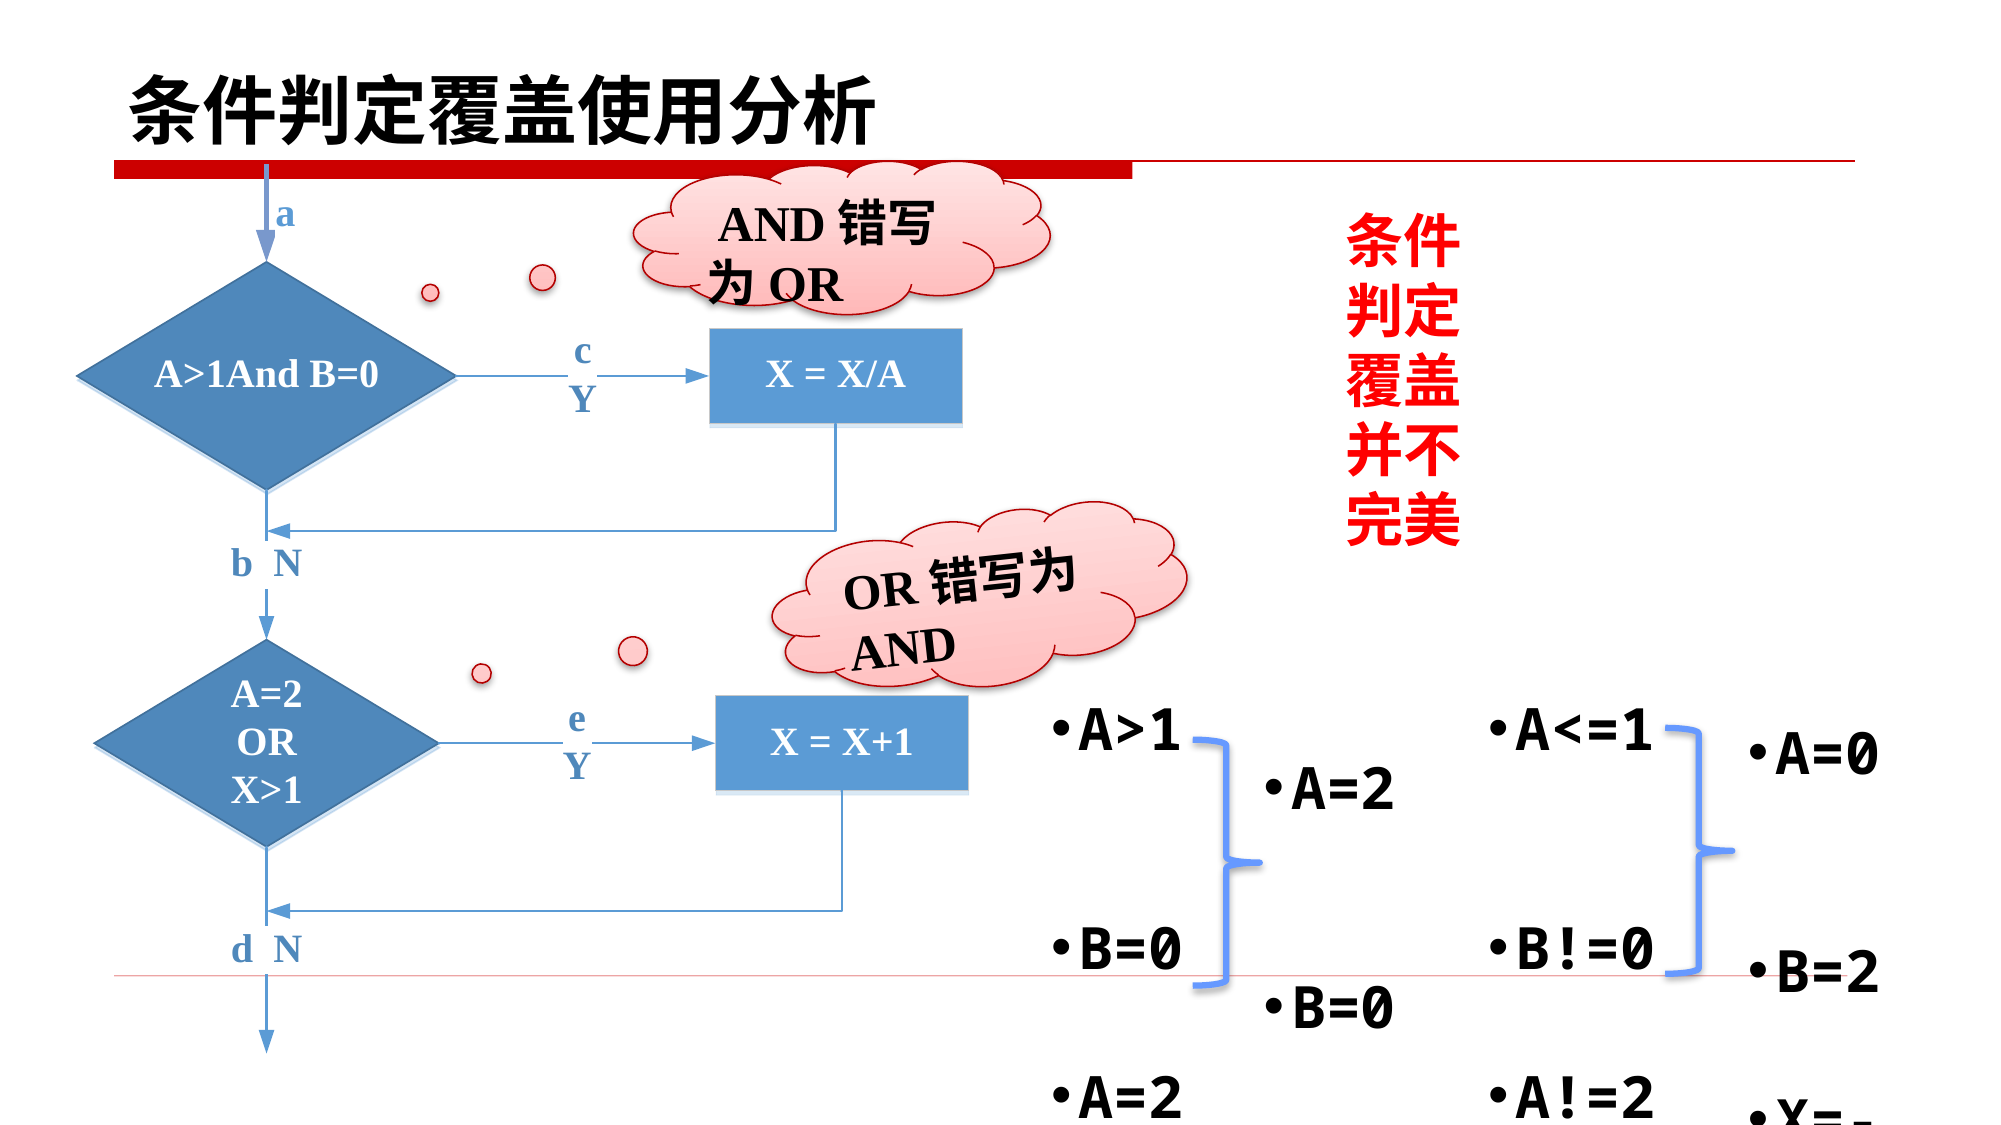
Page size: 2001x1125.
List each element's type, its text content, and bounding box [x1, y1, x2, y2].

picture [66, 160, 980, 1057]
text_box AND错写为OR [983, 164, 1052, 285]
text_box OR错写为AND [984, 501, 1188, 688]
text_box 条件判定覆盖并不完美 [1330, 196, 1490, 561]
text_box [1192, 736, 1263, 989]
text_box A>1 B=0 A=2 X>1 [1051, 692, 1213, 996]
text_box A=2 B=0 X=4 [1263, 751, 1426, 1050]
text_box A<=1 B!=0 A!=2 X<=1 [1488, 692, 1673, 996]
title 条件判定覆盖使用分析 [112, 42, 1863, 161]
text_box A=0 B=2 X=-1 [1747, 715, 1910, 1019]
text_box [1665, 724, 1736, 977]
